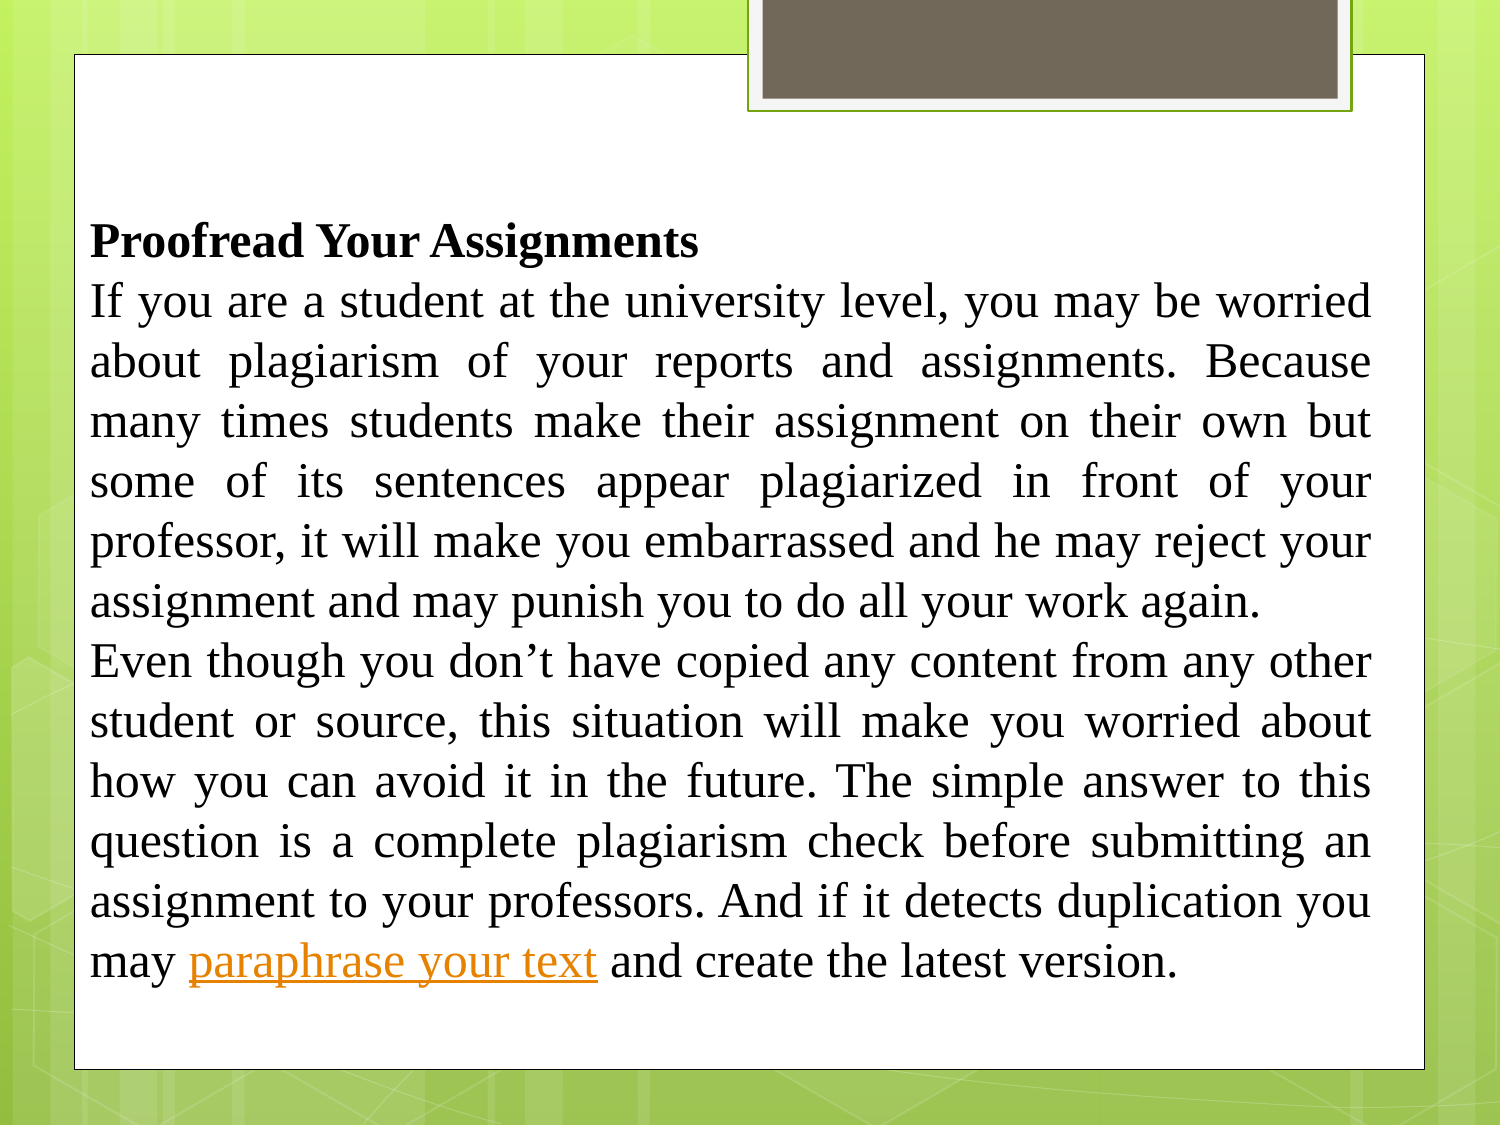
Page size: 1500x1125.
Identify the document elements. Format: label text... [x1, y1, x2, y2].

text_box Proofread Your Assignments If you are a student at the university level, you may be worried about plagiarism of your reports and assignments. Because many times students make their assignment on their own but some of its sentences appear plagiarized in front of your professor, it will make you embarrassed and he may reject your assignment and may punish you to do all your work again. Even though you don’t have copied any content from any other student or source, this situation will make you worried about how you can avoid it in the future. The simple answer to this question is a complete plagiarism check before submitting an assignment to your professors. And if it detects duplication you may paraphrase your text and create the latest version. [75, 199, 1388, 995]
